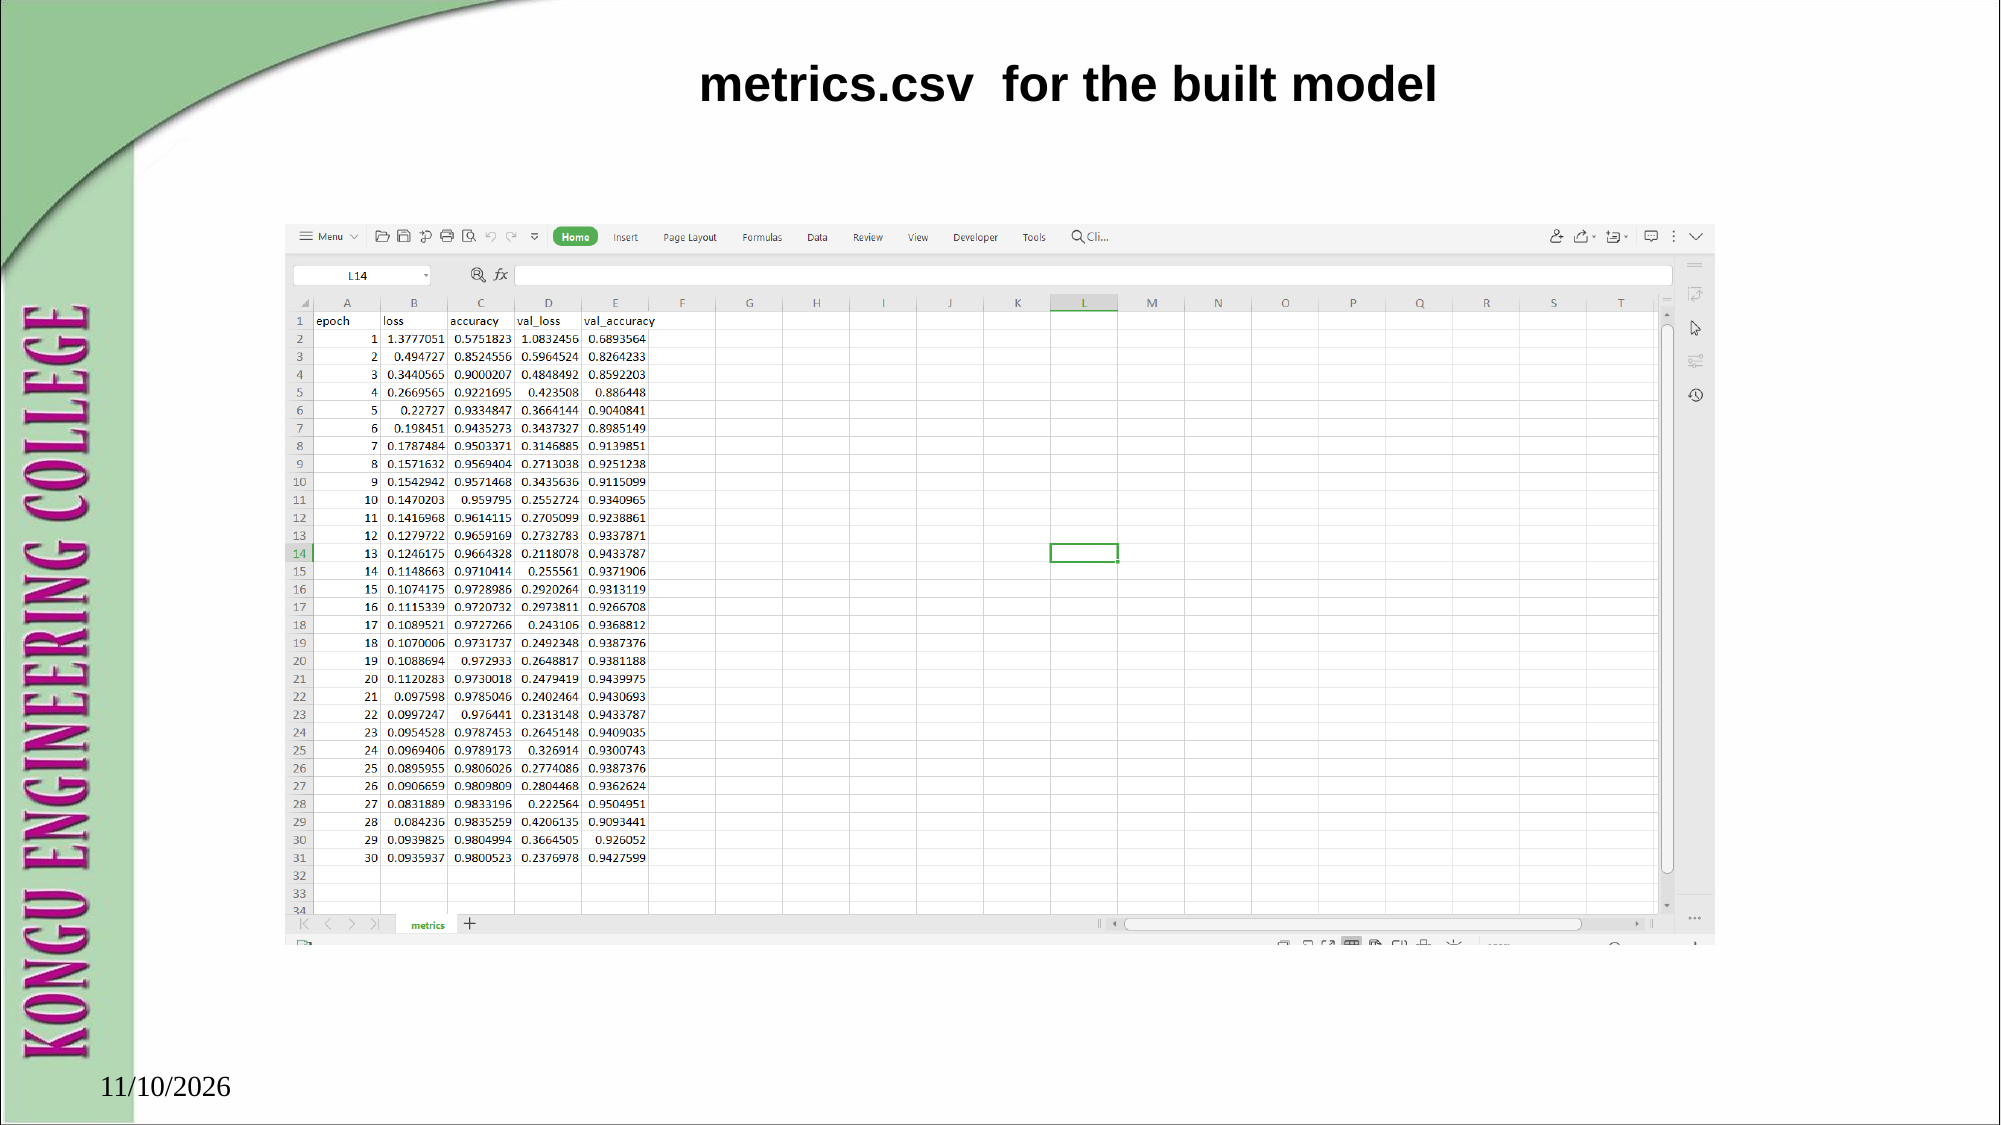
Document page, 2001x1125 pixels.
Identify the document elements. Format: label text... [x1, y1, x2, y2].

slide_number [99, 1042, 567, 1103]
picture [0, 0, 2001, 1125]
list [285, 224, 1715, 946]
text_box metrics.csv for the built model [684, 43, 1454, 119]
